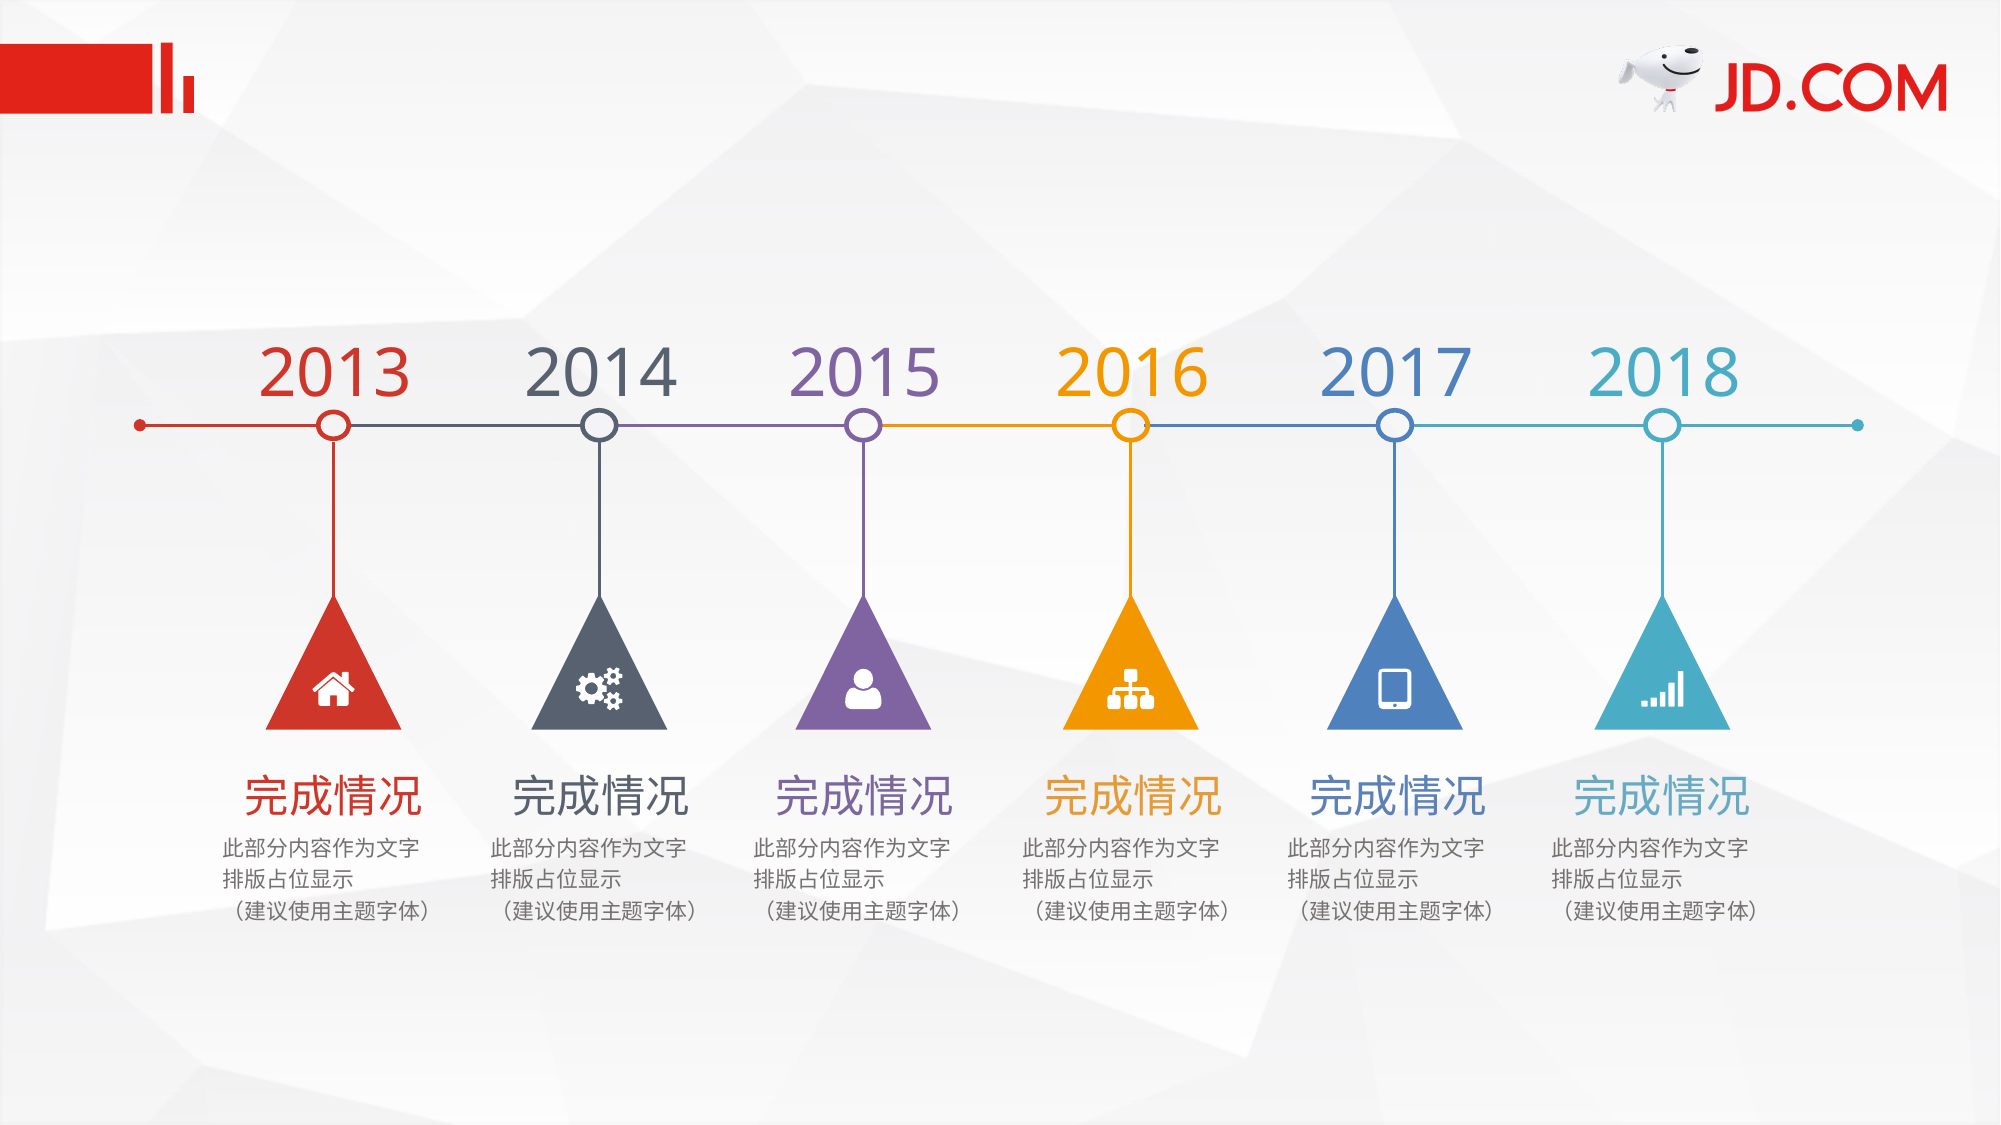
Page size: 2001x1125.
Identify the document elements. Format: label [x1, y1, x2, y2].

text_box [199, 766, 467, 925]
picture [0, 0, 2001, 1125]
text_box [139, 410, 1858, 441]
text_box [265, 442, 1731, 730]
text_box [1264, 766, 1528, 925]
text_box [1000, 766, 1264, 925]
text_box [730, 766, 999, 925]
text_box [467, 766, 730, 925]
text_box [1528, 766, 1797, 925]
text_box [243, 321, 1753, 418]
